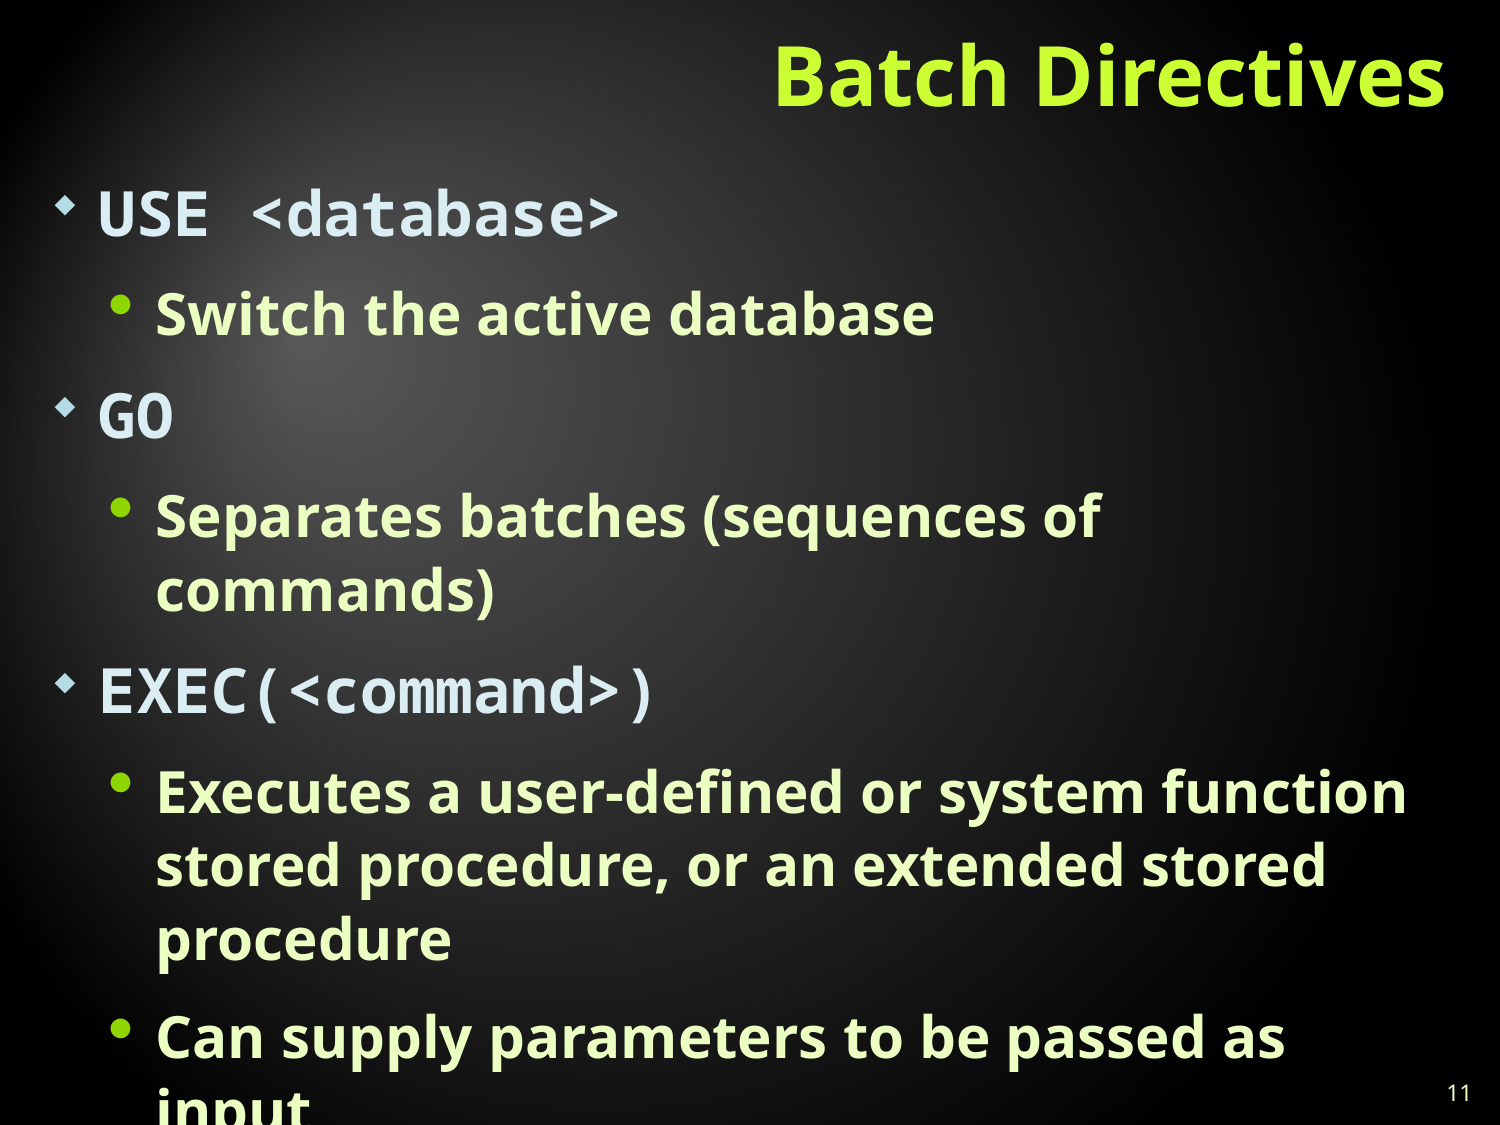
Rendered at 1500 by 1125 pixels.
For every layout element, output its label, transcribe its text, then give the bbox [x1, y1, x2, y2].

slide_number 11 [1412, 1074, 1488, 1113]
list USE <database> Switch the active database GO Separates batches (sequences of commands) EXEC(<command>) Executes a user-defined or system function stored procedure, or an extended stored procedure Can supply parameters to be passed as input Can execute SQL command given as string [37, 162, 1463, 1100]
picture [0, 0, 1500, 1125]
title Batch Directives [300, 12, 1463, 150]
